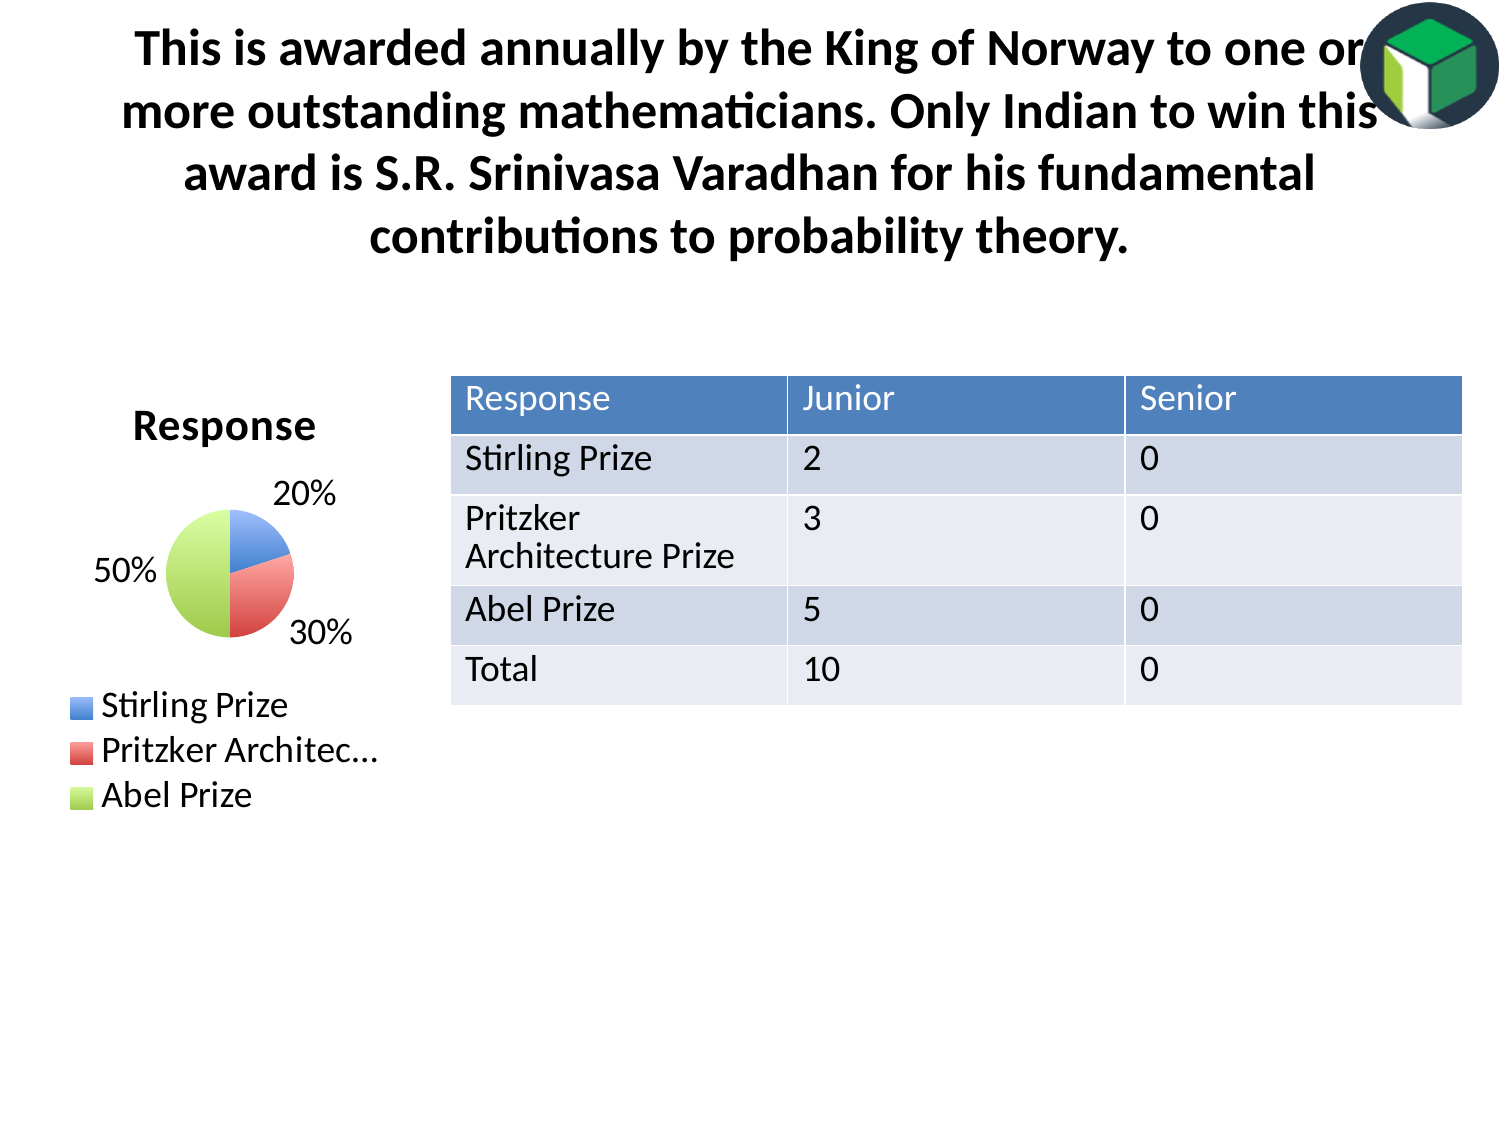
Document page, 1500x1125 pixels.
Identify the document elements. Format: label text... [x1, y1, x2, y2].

table_header Senior [1126, 376, 1462, 434]
table_cell 0 [1126, 496, 1462, 585]
table_cell 10 [788, 646, 1124, 705]
picture [1360, 2, 1499, 130]
table_header Response [452, 376, 787, 434]
chart [0, 374, 451, 826]
table_cell 0 [1126, 586, 1462, 645]
table_cell 2 [788, 436, 1124, 494]
title This is awarded annually by the King of Norway to one or more outstanding mathematicians. Only Indian to win this award is S.R. Srinivasa Varadhan for his fundamental contributions to probability theory. [75, 45, 1425, 233]
table_header Junior [788, 376, 1124, 434]
table_cell Abel Prize [454, 586, 787, 645]
table_cell Total [454, 646, 787, 705]
table_cell 0 [1126, 436, 1462, 494]
table_cell 3 [788, 496, 1124, 585]
table_cell 5 [788, 586, 1124, 645]
table_cell Pritzker Architecture Prize [454, 496, 787, 585]
table_cell 0 [1126, 646, 1462, 705]
table_cell Stirling Prize [454, 436, 787, 494]
